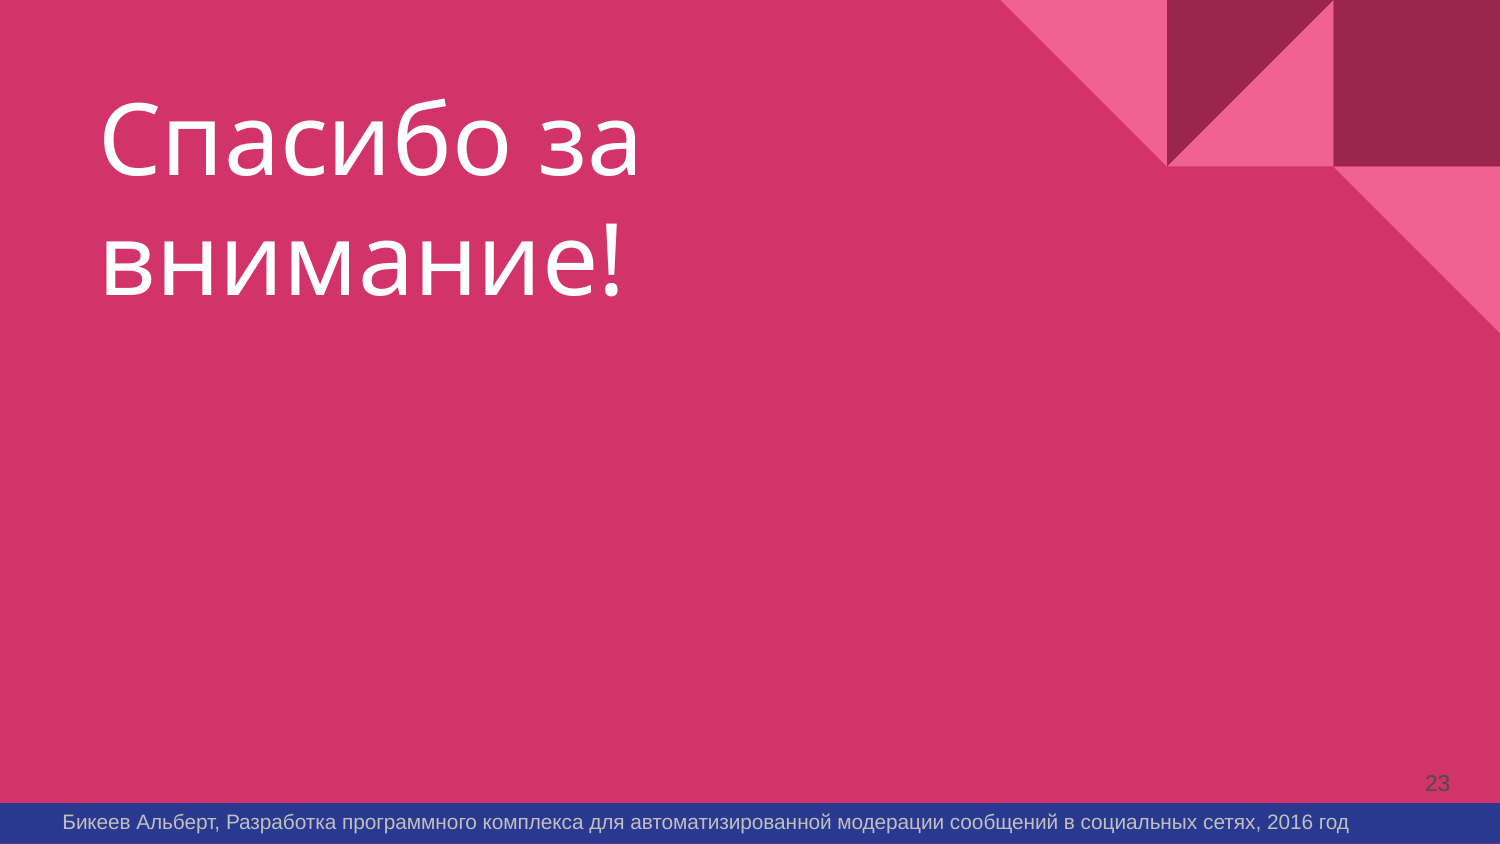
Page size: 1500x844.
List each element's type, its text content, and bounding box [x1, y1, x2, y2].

text_box Бикеев Альберт, Разработка программного комплекса для автоматизированной модерации сообщений в социальных сетях, 2016 год [47, 800, 1364, 841]
text_box [0, 803, 1500, 844]
title Спасибо за внимание! [83, 60, 1148, 332]
slide_number 23 [1410, 750, 1500, 815]
